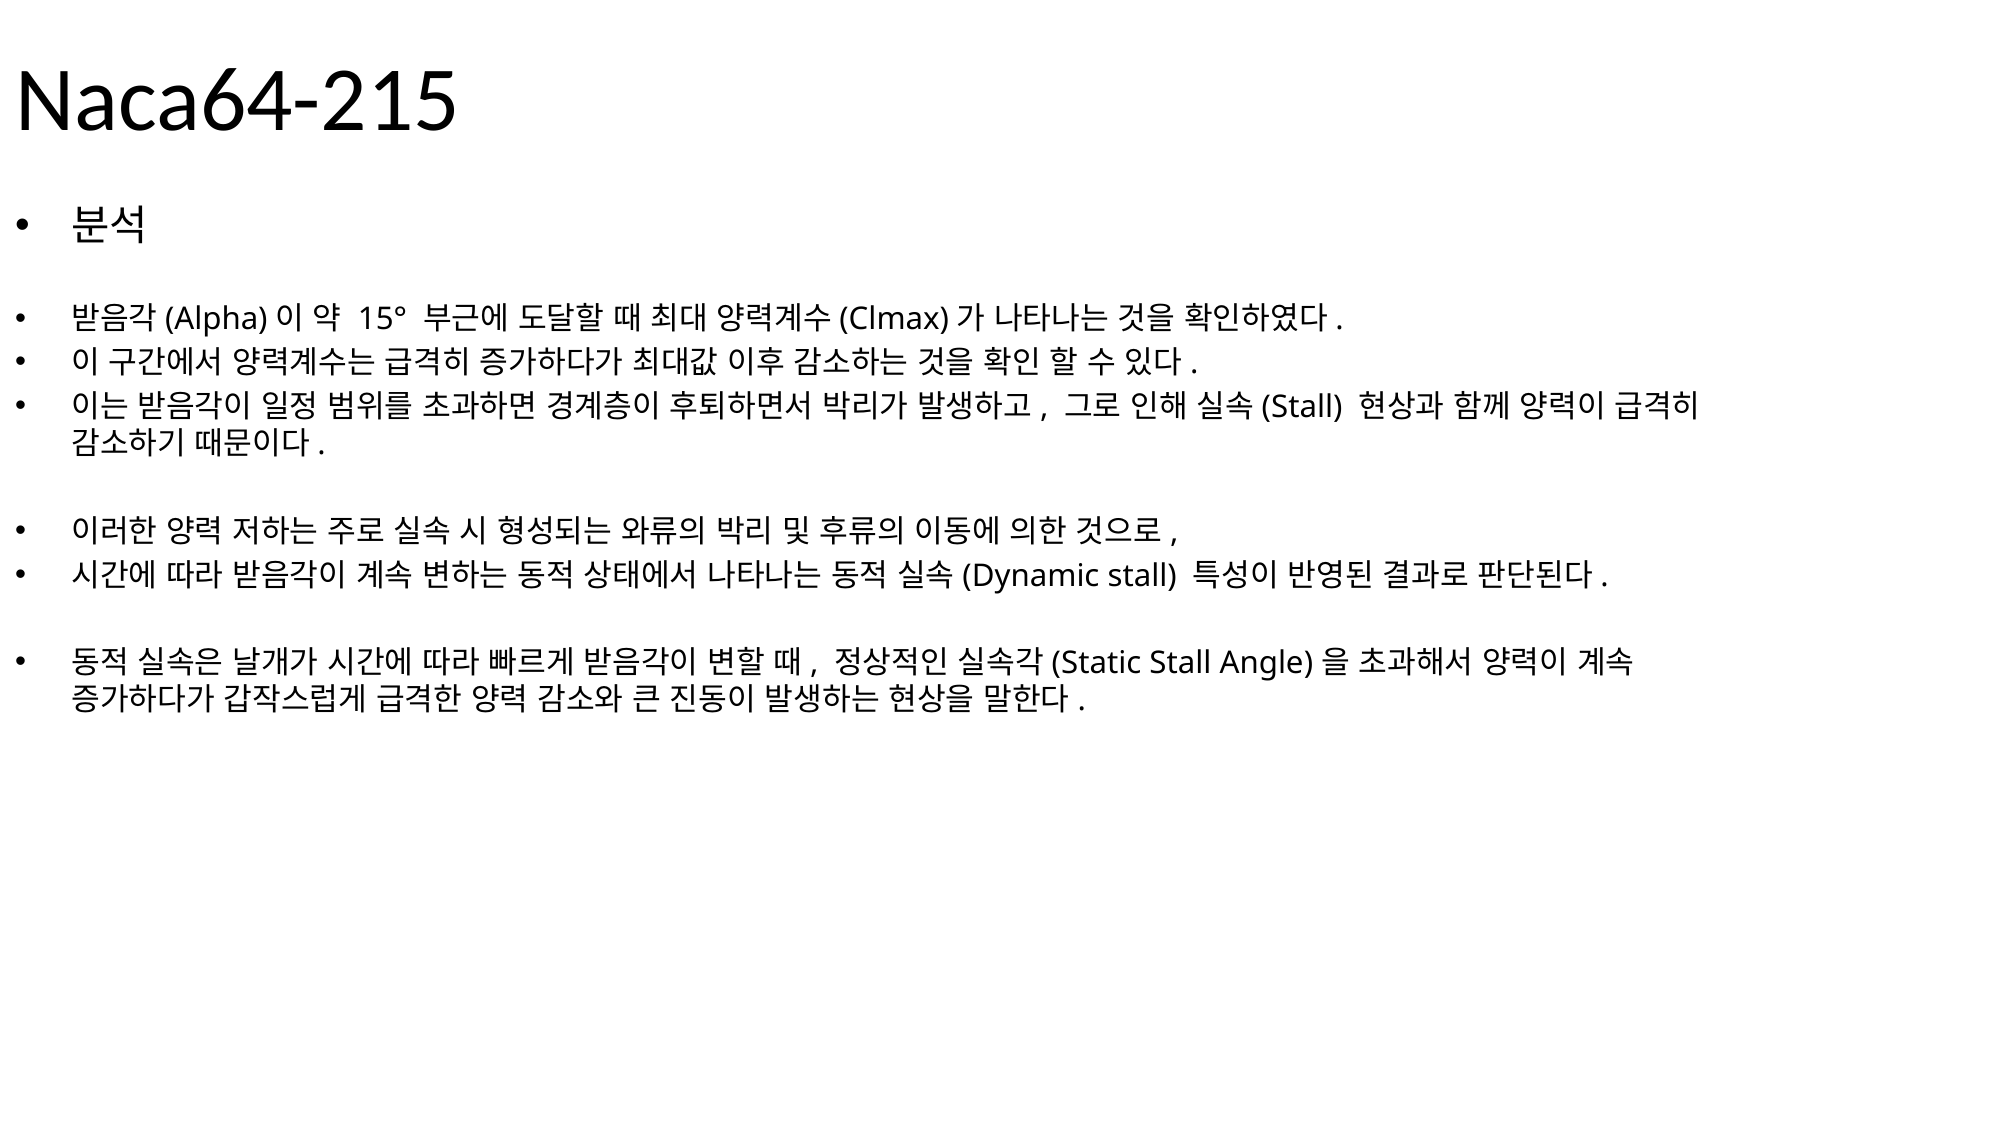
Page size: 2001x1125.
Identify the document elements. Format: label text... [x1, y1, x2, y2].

list 분석 받음각(Alpha)이 약 15° 부근에 도달할 때 최대 양력계수(Clmax)가 나타나는 것을 확인하였다. 이 구간에서 양력계수는 급격히 증가하다가 최대값 이후 감소하는 것을 확인 할 수 있다. 이는 받음각이 일정 범위를 초과하면 경계층이 후퇴하면서 박리가 발생하고, 그로 인해 실속(Stall) 현상과 함께 양력이 급격히 감소하기 때문이다. 이러한 양력 저하는 주로 실속 시 형성되는 와류의 박리 및 후류의 이동에 의한 것으로, 시간에 따라 받음각이 계속 변하는 동적 상태에서 나타나는 동적 실속(Dynamic stall) 특성이 반영된 결과로 판단된다. 동적 실속은 날개가 시간에 따라 빠르게 받음각이 변할 때, 정상적인 실속각(Static Stall Angle)을 초과해서 양력이 계속 증가하다가 갑작스럽게 급격한 양력 감소와 큰 진동이 발생하는 현상을 말한다. [0, 191, 1800, 934]
title Naca64-215 [0, 0, 1800, 188]
